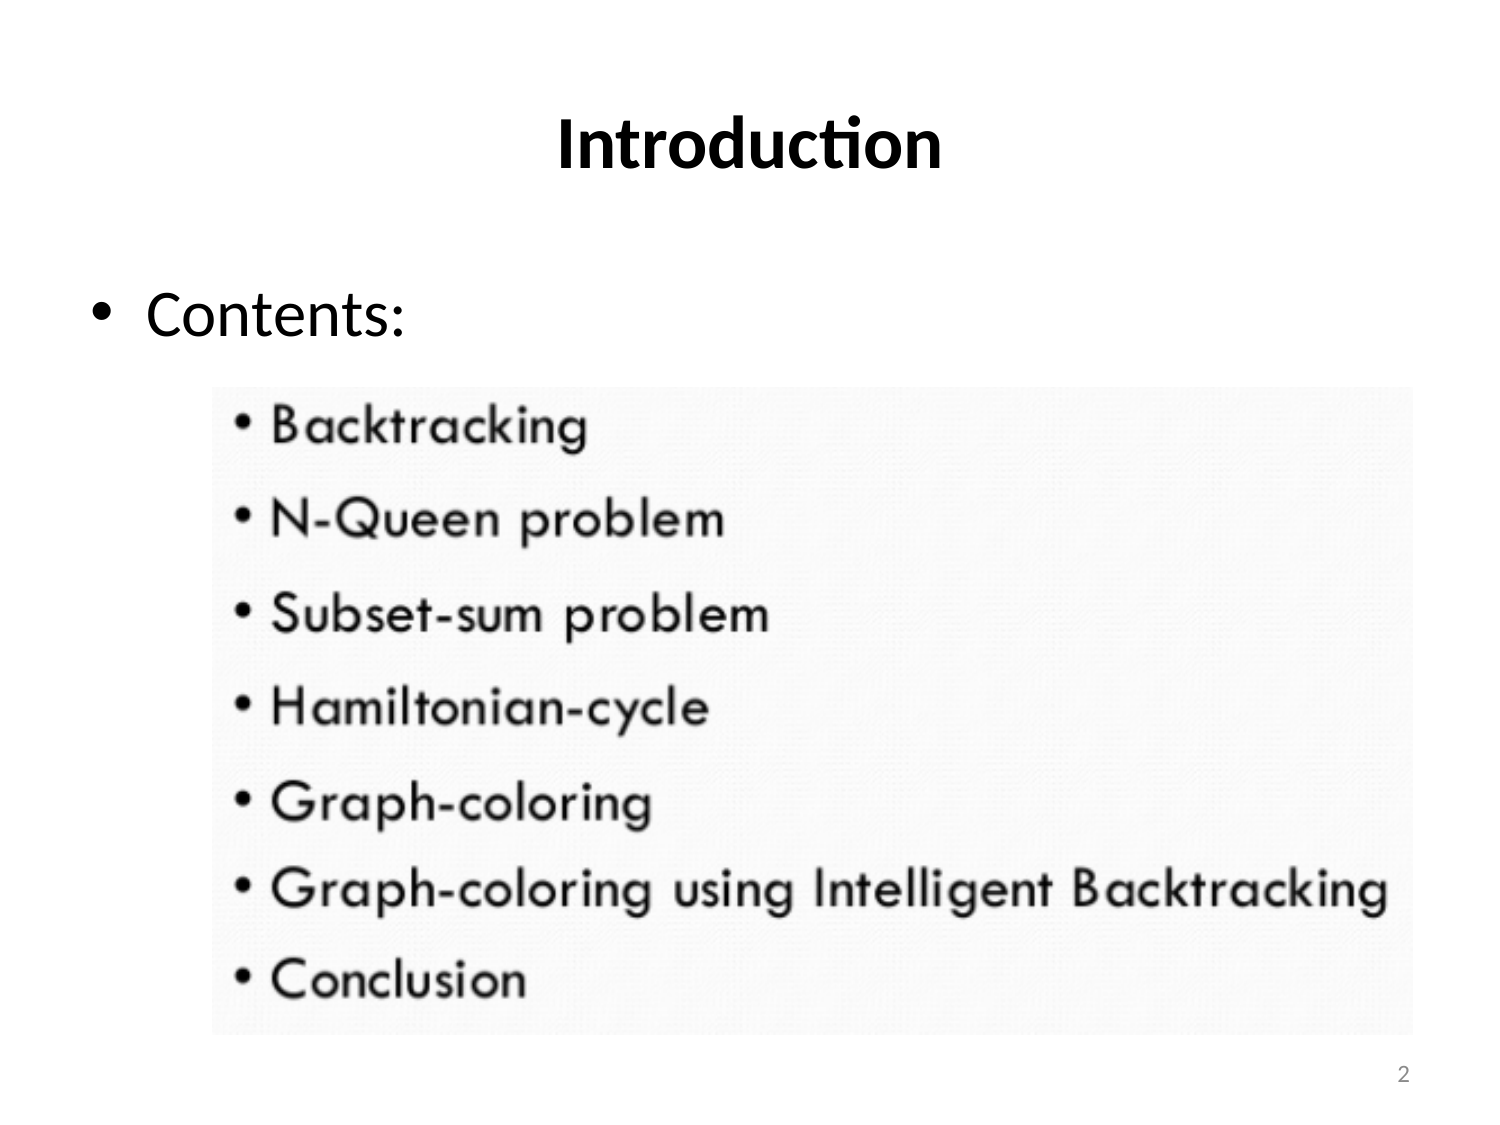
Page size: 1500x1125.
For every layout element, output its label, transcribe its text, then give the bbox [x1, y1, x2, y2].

title Introduction [75, 45, 1425, 233]
picture [212, 387, 1413, 1035]
list Contents: [75, 262, 1425, 1005]
slide_number 2 [1074, 1042, 1425, 1103]
